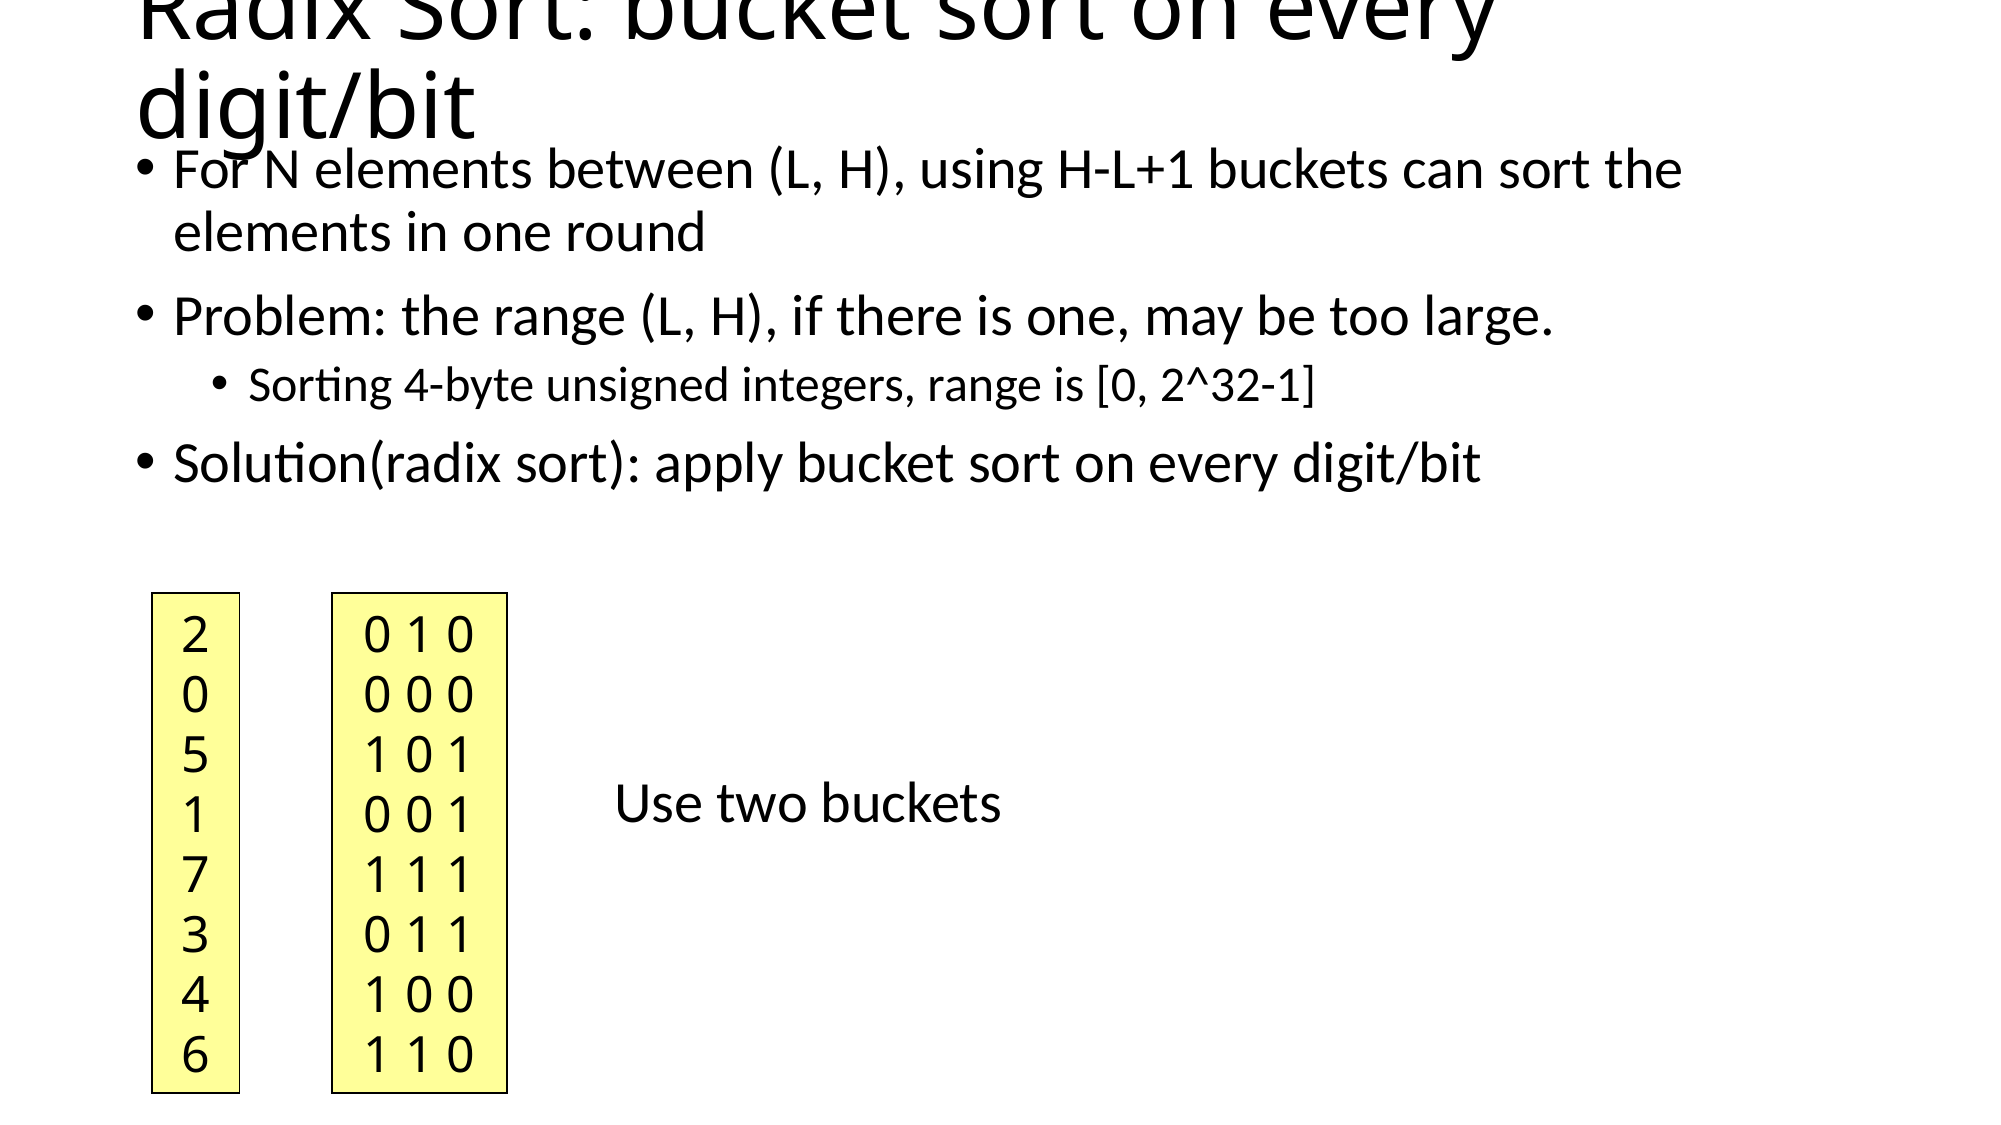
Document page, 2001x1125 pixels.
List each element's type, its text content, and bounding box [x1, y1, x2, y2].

title Radix Sort: bucket sort on every digit/bit [120, 0, 1846, 119]
list For N elements between (L, H), using H-L+1 buckets can sort the elements in one round Problem: the range (L, H), if there is one, may be too large. Sorting 4-byte unsigned integers, range is [0, 2^32-1] Solution(radix sort): apply bucket sort on every digit/bit [120, 130, 1891, 581]
text_box Use two buckets [599, 756, 1028, 842]
text_box 0 1 0 0 0 0 1 0 1 0 0 1 1 1 1 0 1 1 1 0 0 1 1 0 [332, 592, 508, 1093]
text_box 2 0 5 1 7 3 4 6 [152, 592, 240, 1093]
